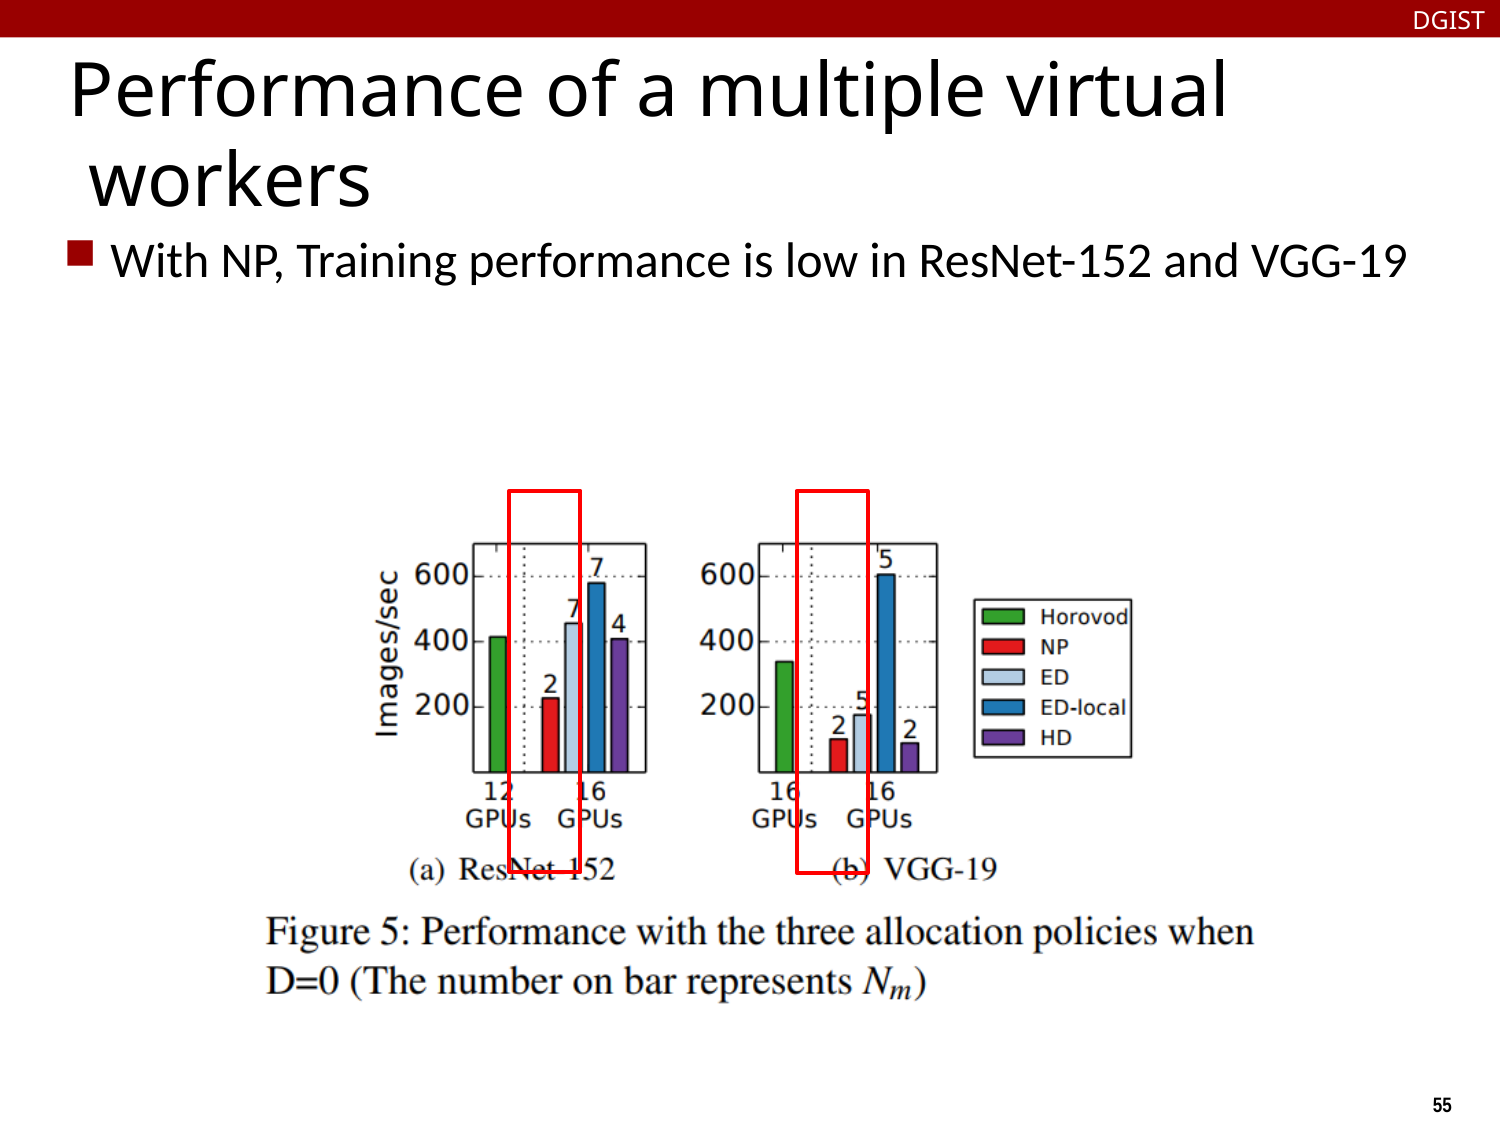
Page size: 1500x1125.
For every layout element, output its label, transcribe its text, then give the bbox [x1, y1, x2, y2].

title Performance of a multiple virtual workers [62, 41, 1438, 220]
text_box [796, 491, 868, 501]
text_box [0, 0, 1500, 38]
text_box With NP, Training performance is low in ResNet-152 and VGG-19 [62, 220, 1438, 559]
text_box DGIST [1412, 4, 1500, 34]
picture [202, 502, 1297, 1043]
text_box [509, 490, 581, 501]
